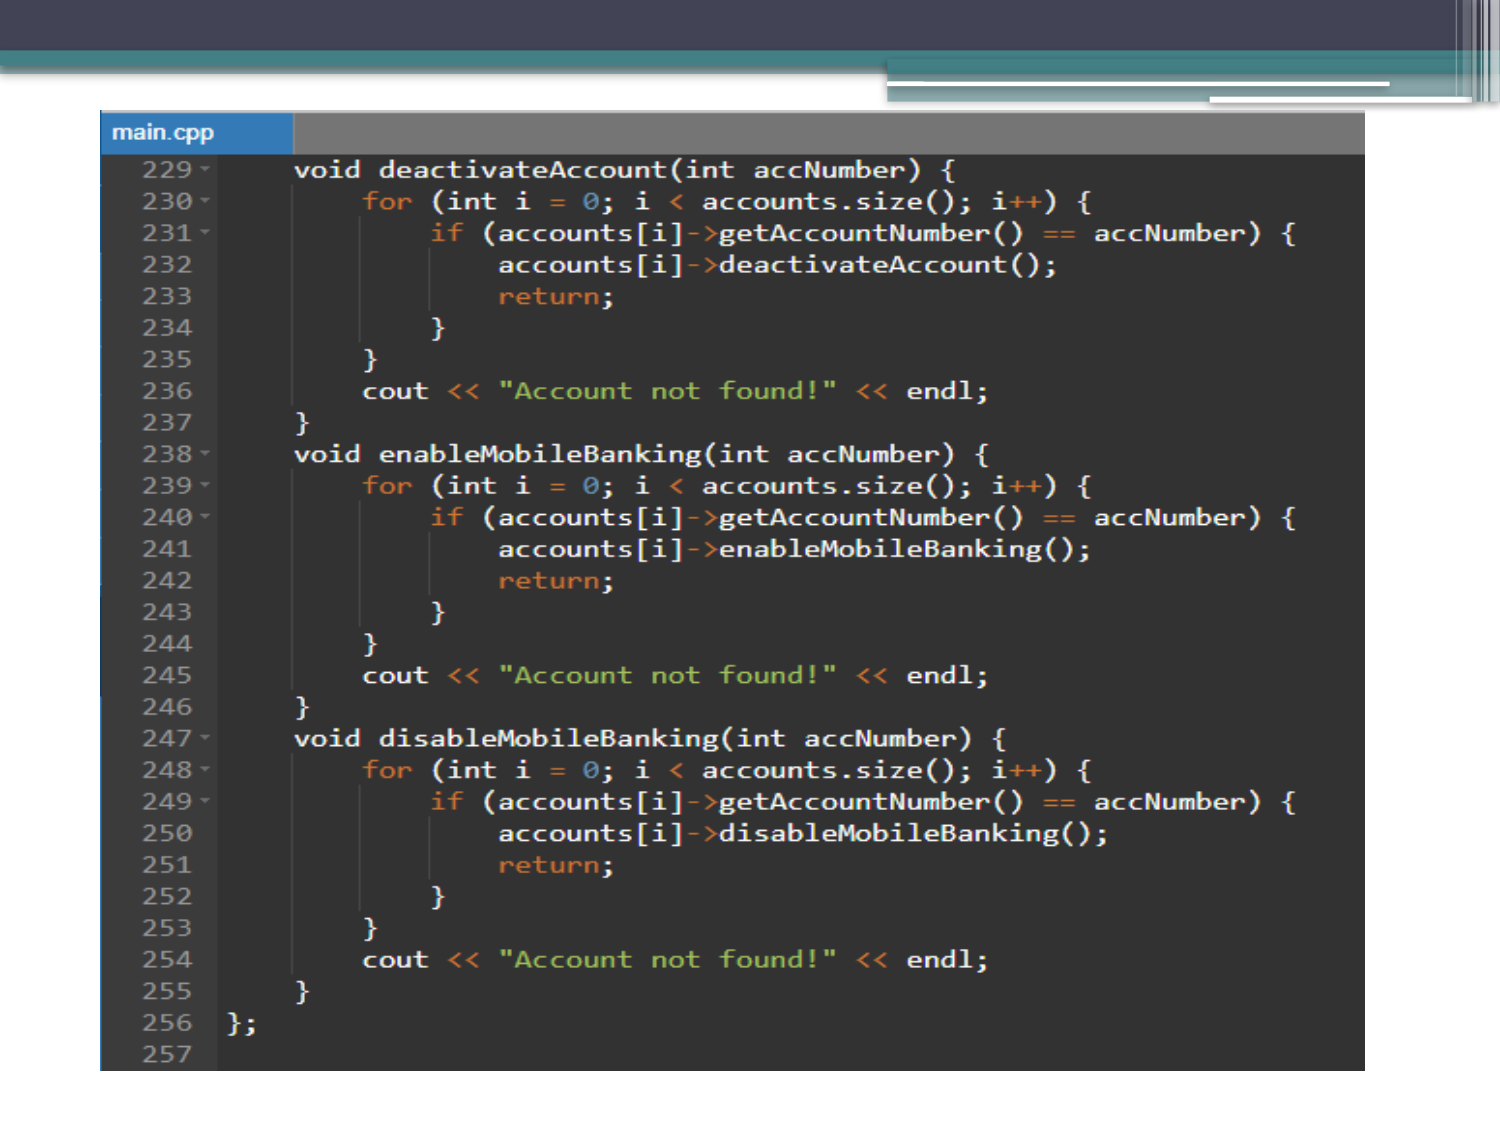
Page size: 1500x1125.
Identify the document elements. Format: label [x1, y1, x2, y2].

picture [100, 110, 1365, 1071]
